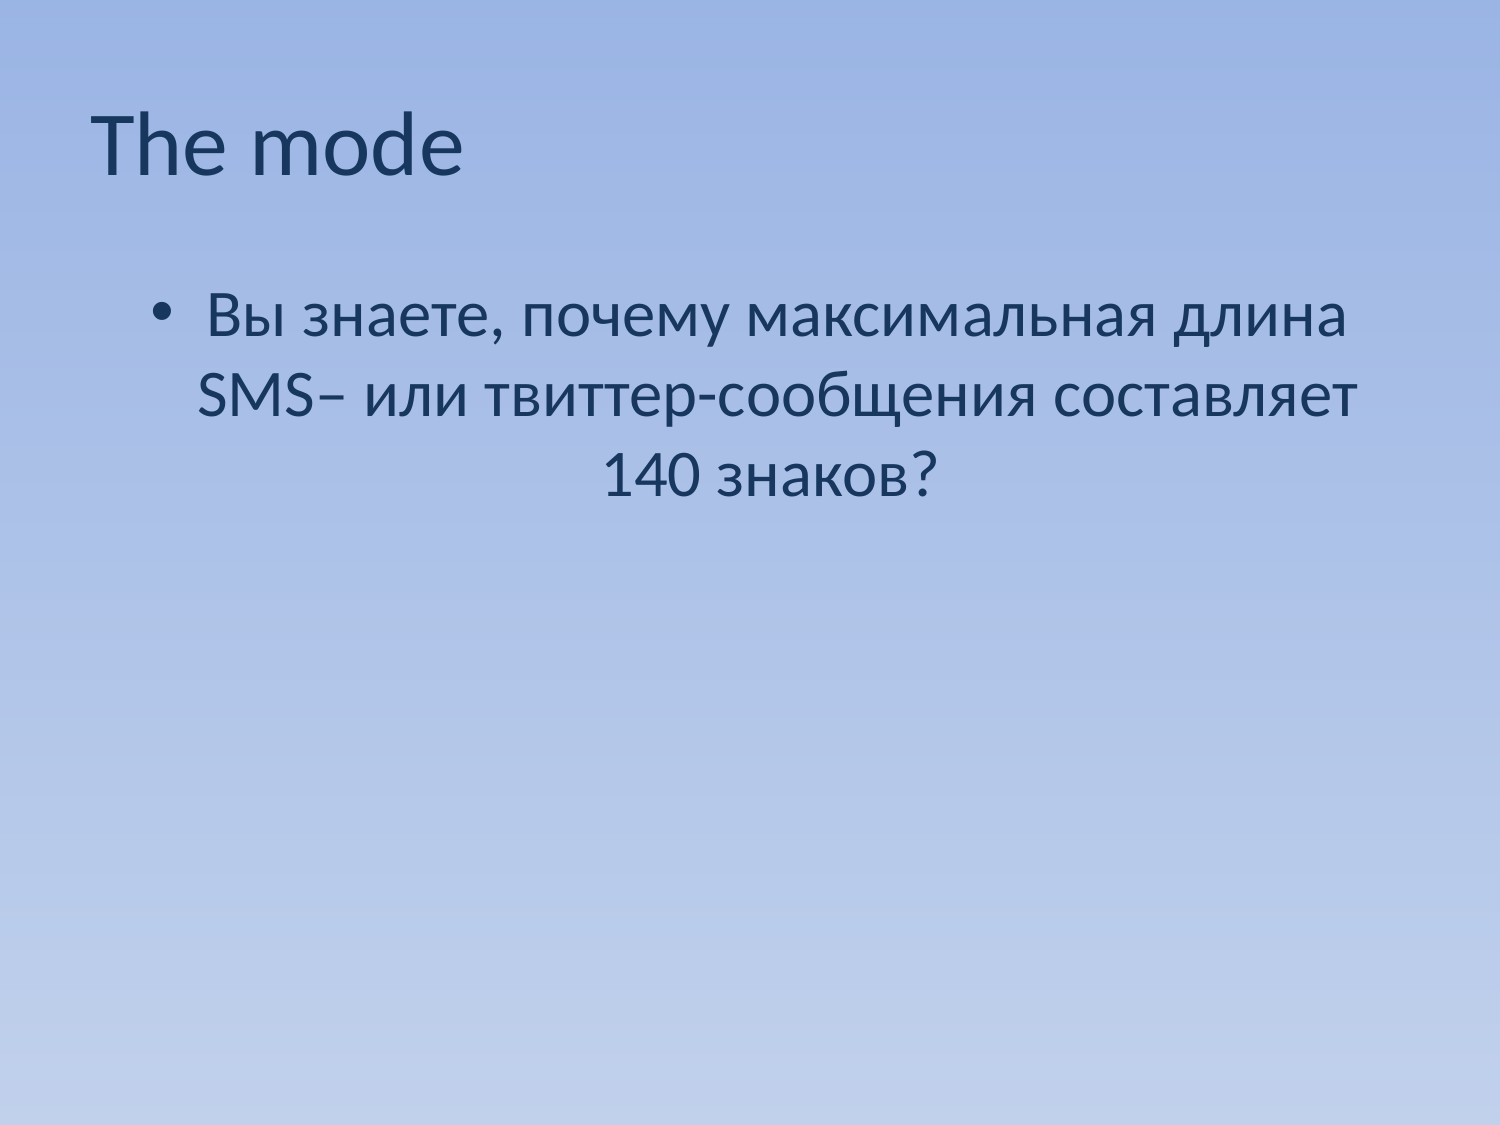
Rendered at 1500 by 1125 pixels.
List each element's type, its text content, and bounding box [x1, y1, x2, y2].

list Вы знаете, почему максимальная длина SMS– или твиттер-сообщения составляет 140 знаков? [75, 262, 1425, 1005]
title The mode [75, 45, 1425, 233]
